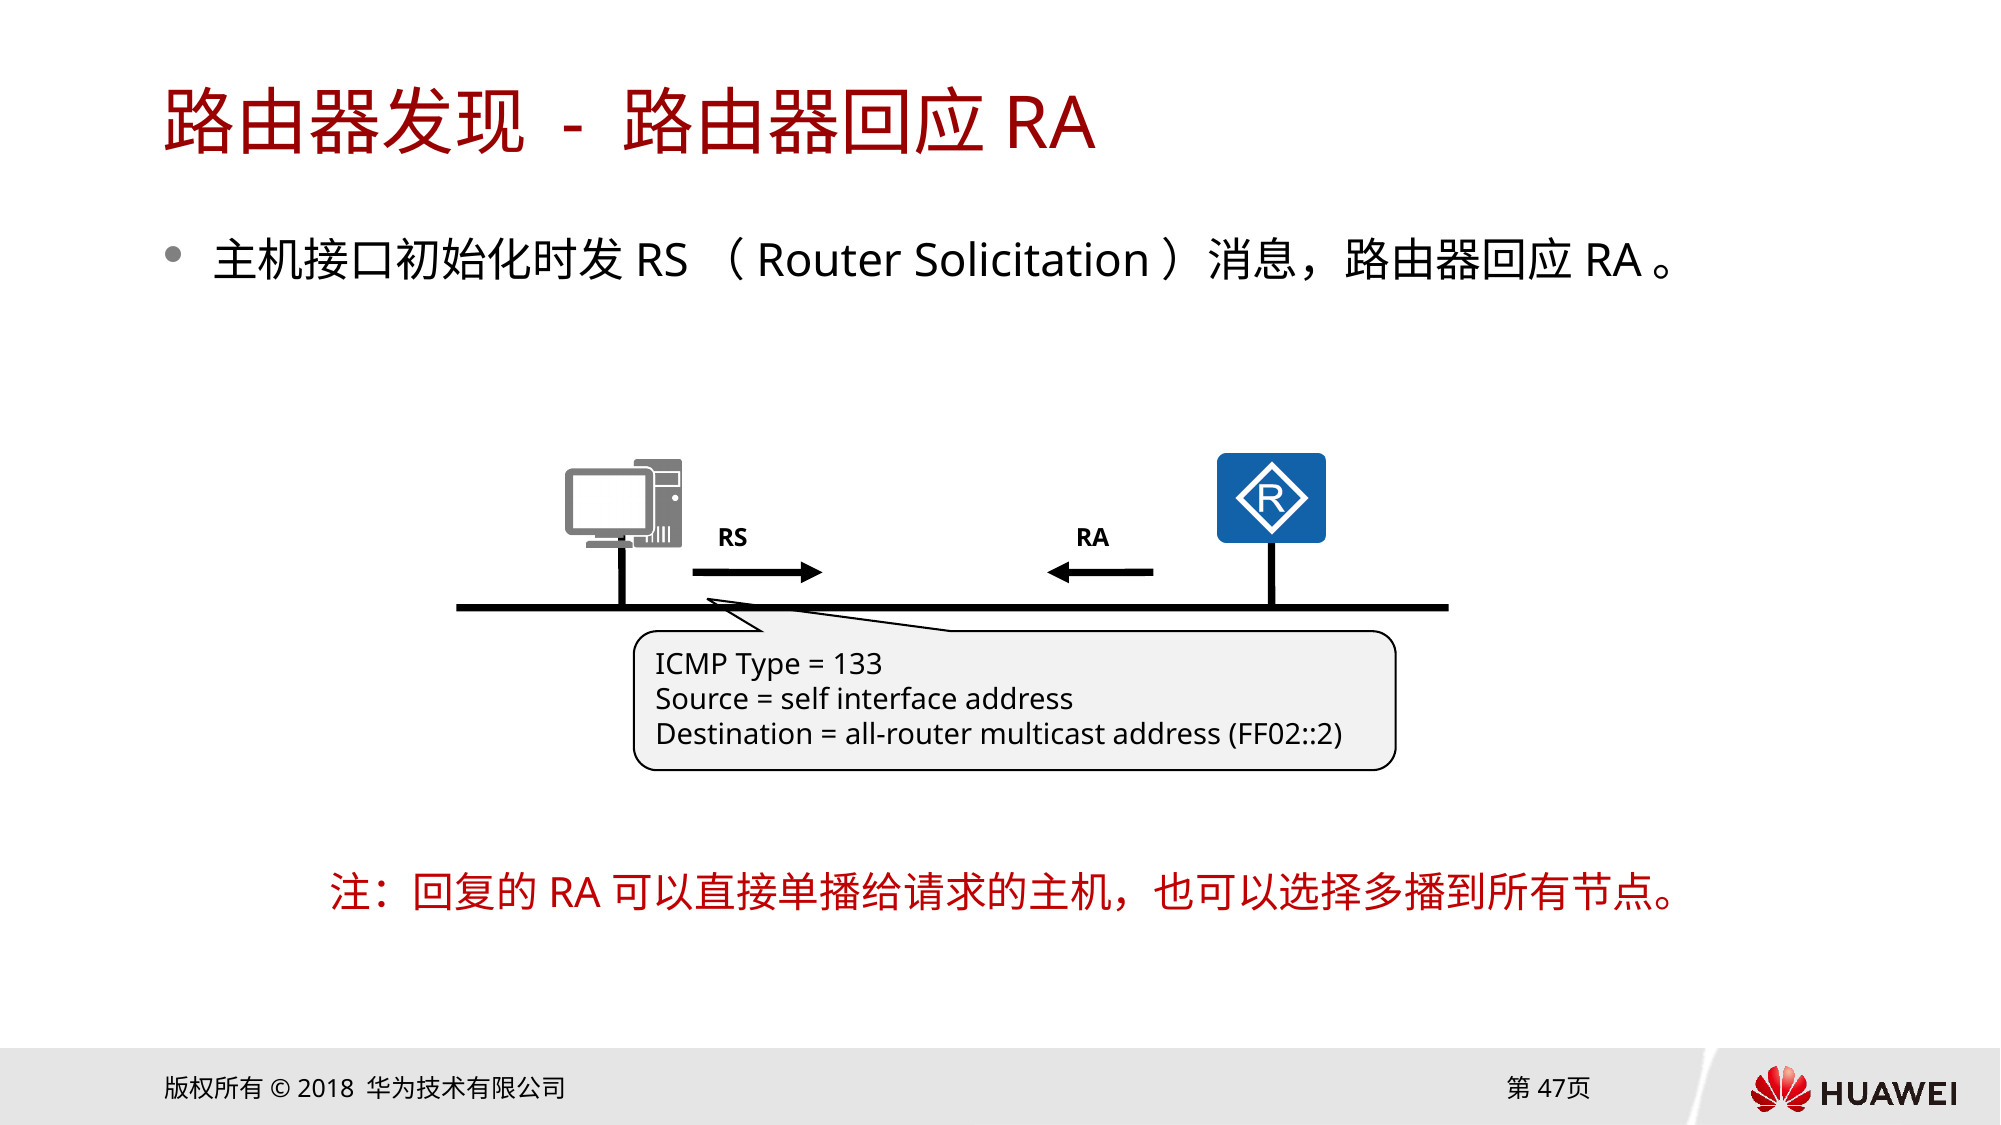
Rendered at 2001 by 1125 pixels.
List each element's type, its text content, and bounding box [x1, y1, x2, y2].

text_box [692, 566, 823, 579]
list 主机接口初始化时发RS（Router Solicitation）消息，路由器回应RA。 [149, 202, 1883, 971]
text_box RS [702, 513, 763, 559]
picture [0, 1048, 2000, 1125]
picture [1217, 453, 1326, 543]
text_box RA [1060, 513, 1125, 559]
text_box 注：回复的RA可以直接单播给请求的主机，也可以选择多播到所有节点。 [314, 858, 1686, 924]
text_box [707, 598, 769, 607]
title 路由器发现 - 路由器回应RA [149, 47, 1883, 191]
picture [565, 459, 682, 549]
text_box [1047, 566, 1154, 579]
text_box ICMP Type = 133 Source = self interface address Destination = all-router multicast address (FF02::2) [633, 608, 1396, 771]
